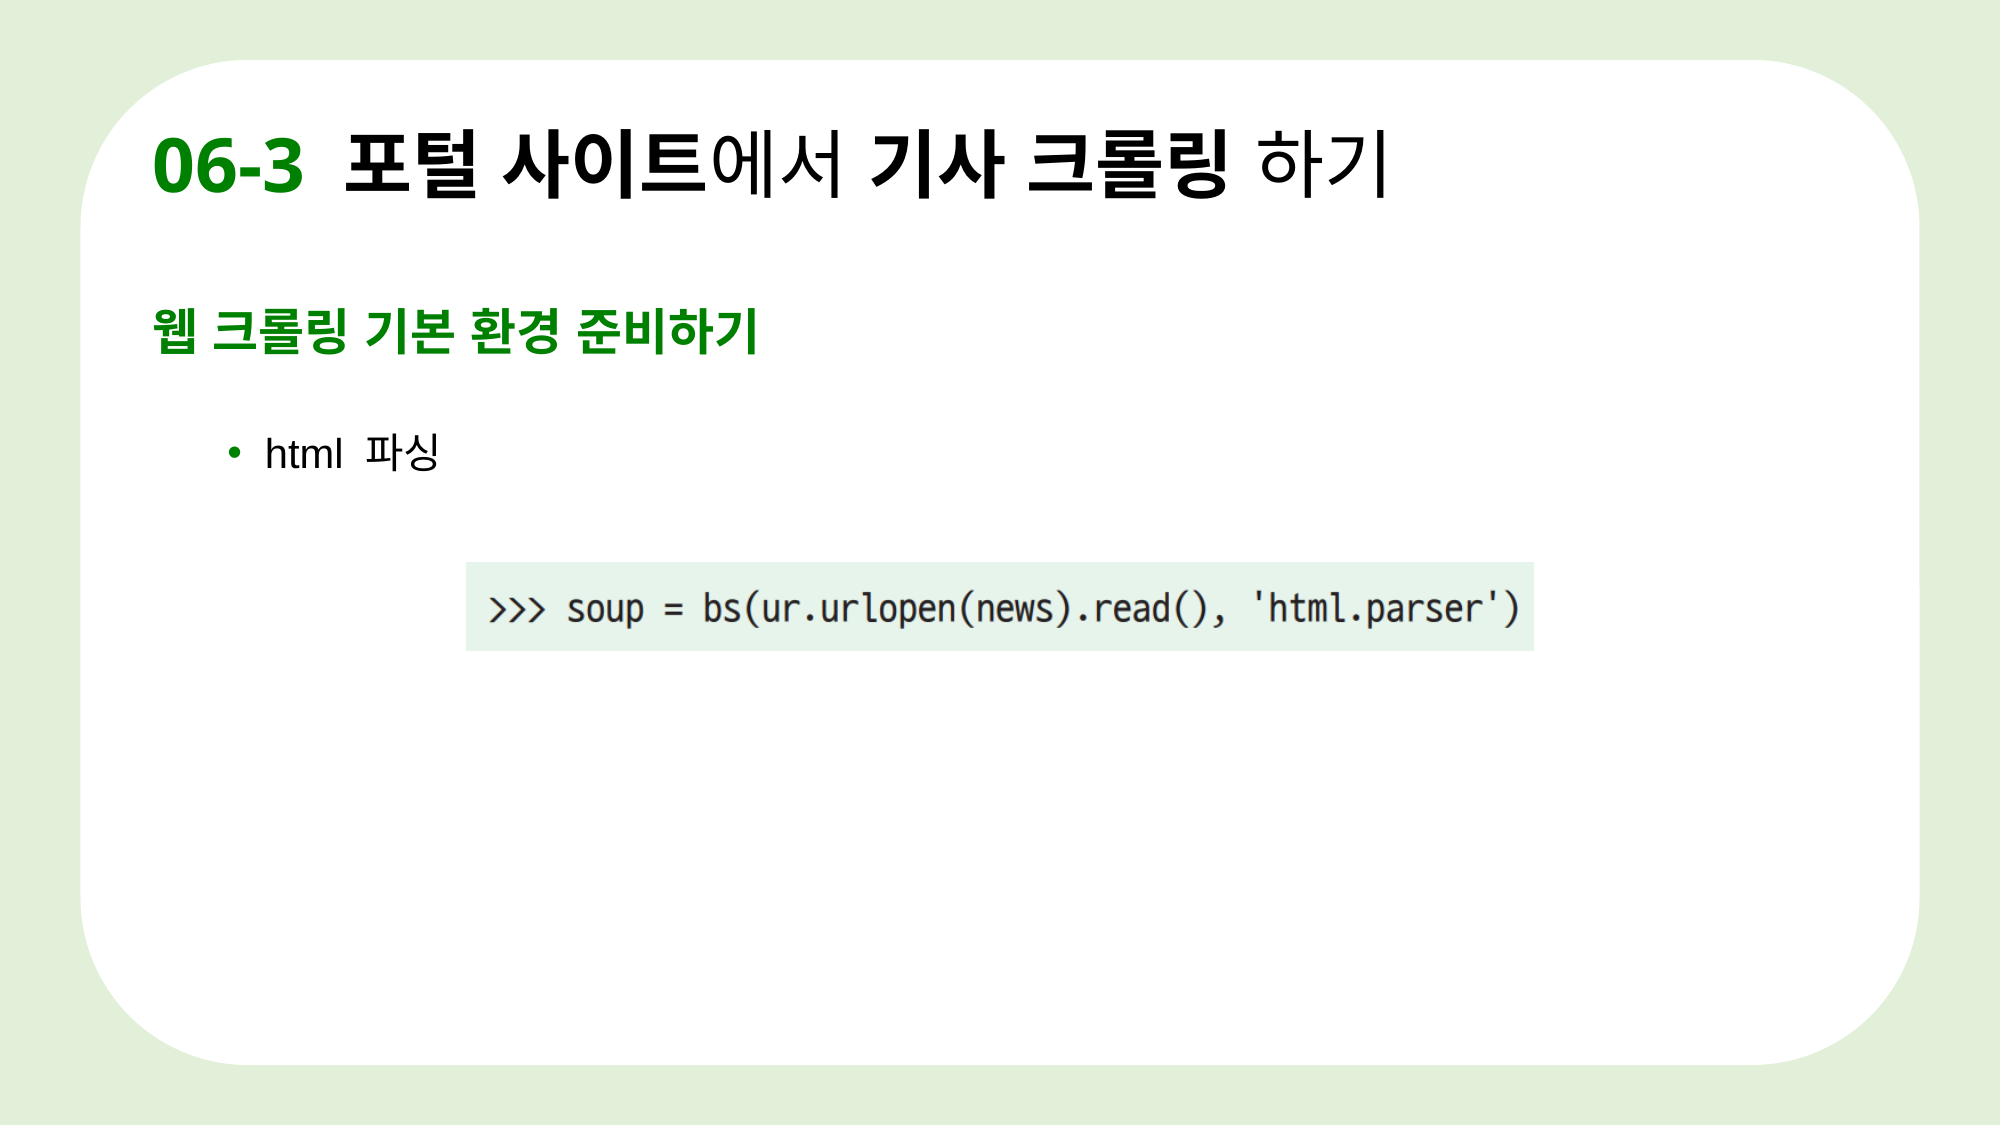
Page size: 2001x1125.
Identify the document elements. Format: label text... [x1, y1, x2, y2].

title 06-3 포털 사이트에서 기사 크롤링 하기 [137, 59, 1863, 278]
list 웹 크롤링 기본 환경 준비하기 html 파싱 [137, 299, 1863, 1014]
picture [466, 562, 1534, 651]
